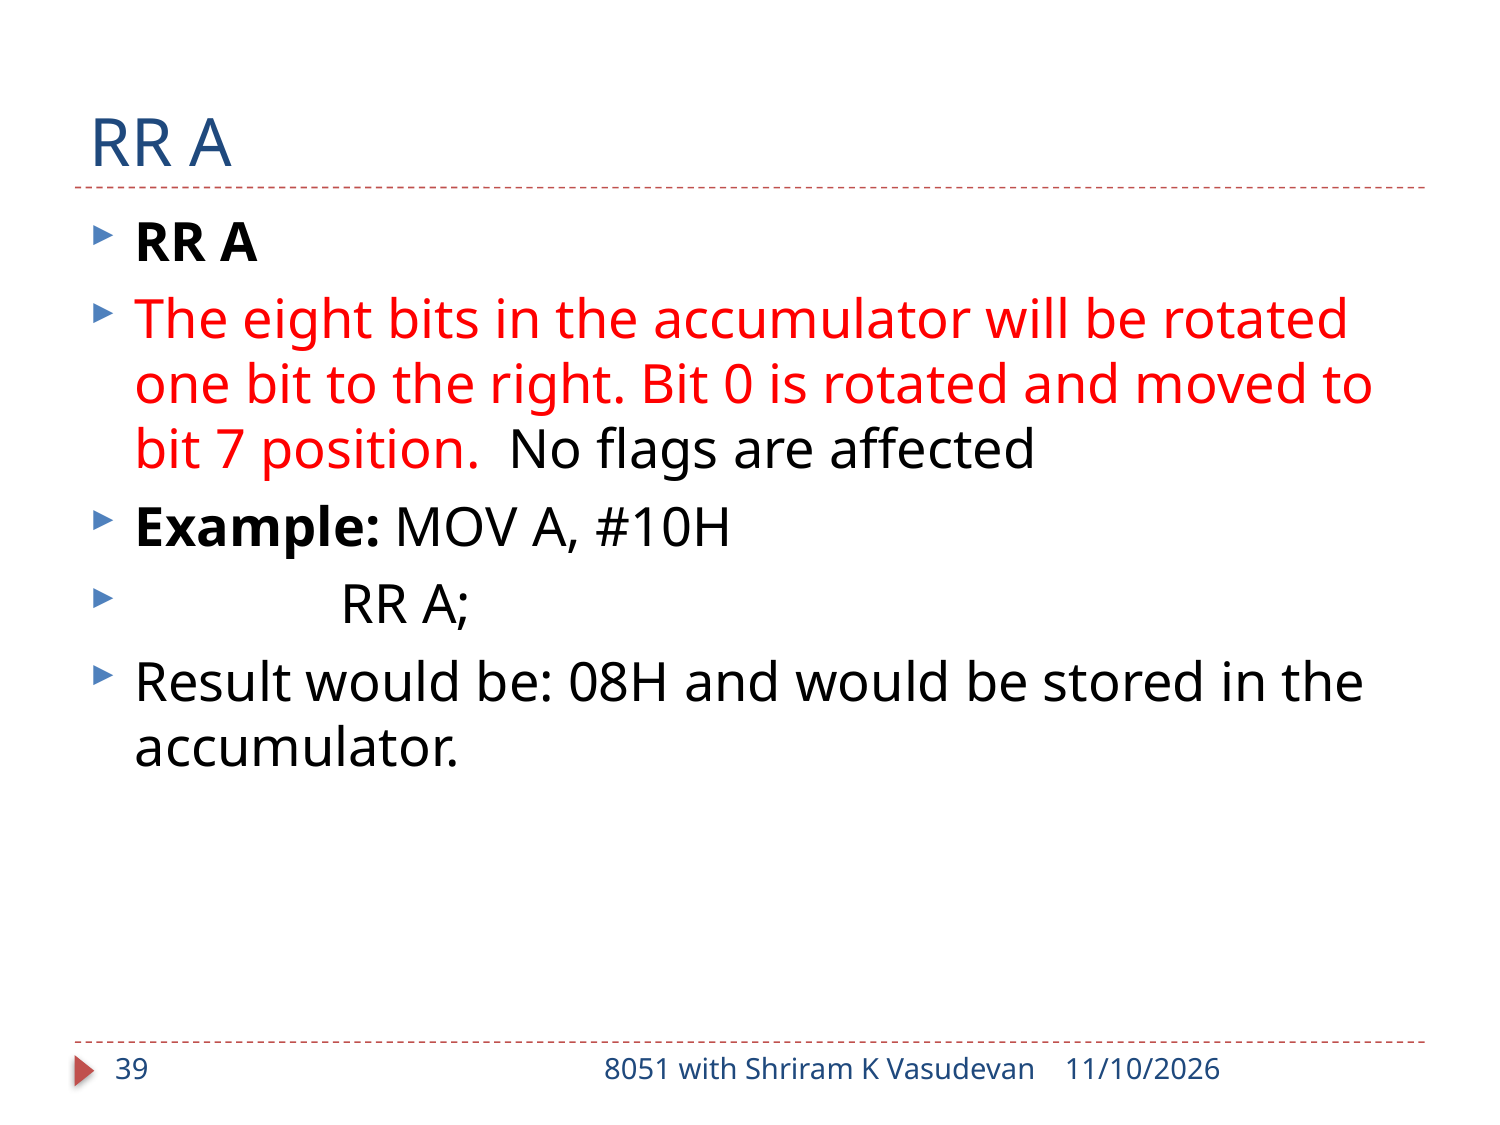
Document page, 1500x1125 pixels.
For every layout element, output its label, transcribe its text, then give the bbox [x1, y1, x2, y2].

list RR A The eight bits in the accumulator will be rotated one bit to the right. Bit 0 is rotated and moved to bit 7 position. No flags are affected Example: MOV A, #10H RR A; Result would be: 08H and would be stored in the accumulator. [75, 200, 1425, 1010]
footer 8051 with Shriram K Vasudevan [475, 1042, 1051, 1103]
slide_number 39 [100, 1042, 426, 1103]
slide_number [1051, 1042, 1426, 1103]
title RR A [75, 24, 1425, 188]
